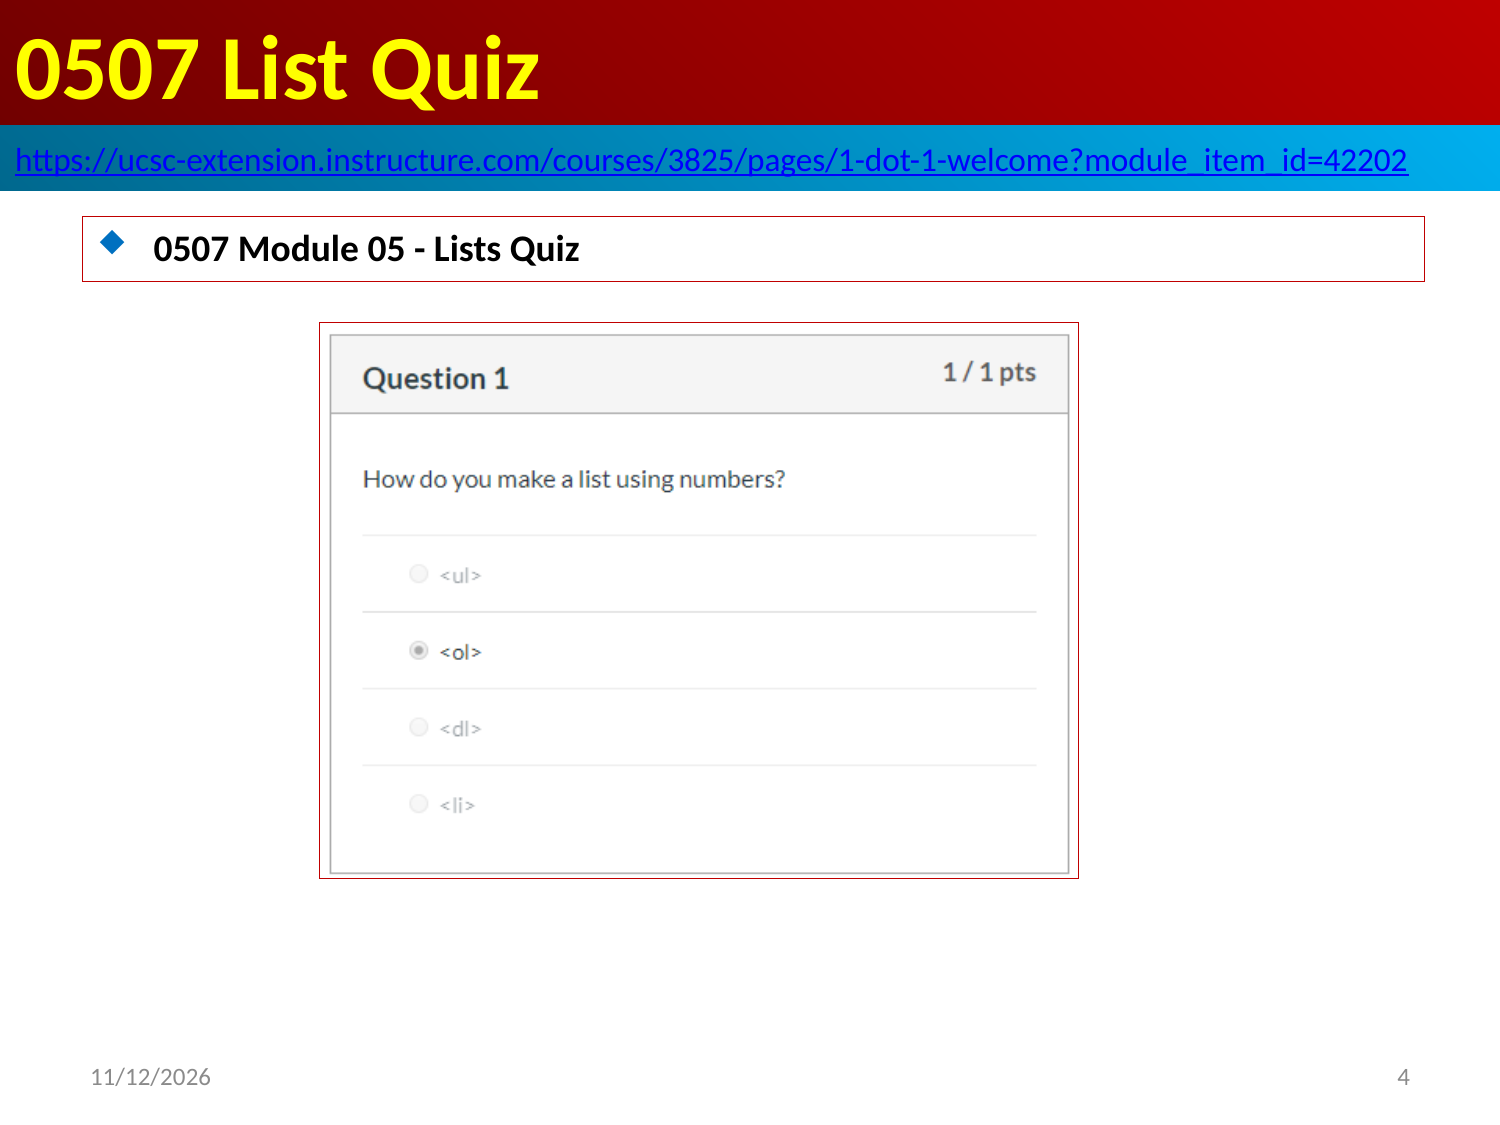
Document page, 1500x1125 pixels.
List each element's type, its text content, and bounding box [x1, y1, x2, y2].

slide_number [75, 1042, 425, 1109]
text_box [119, 52, 183, 109]
subtitle 0507 Module 05 - Lists Quiz [82, 216, 1425, 282]
text_box https://ucsc-extension.instructure.com/courses/3825/pages/1-dot-1-welcome?module_item_id=42202 [0, 125, 1500, 191]
title 0507 List Quiz [0, 0, 1500, 125]
picture [319, 321, 1079, 879]
slide_number 4 [1074, 1042, 1425, 1109]
